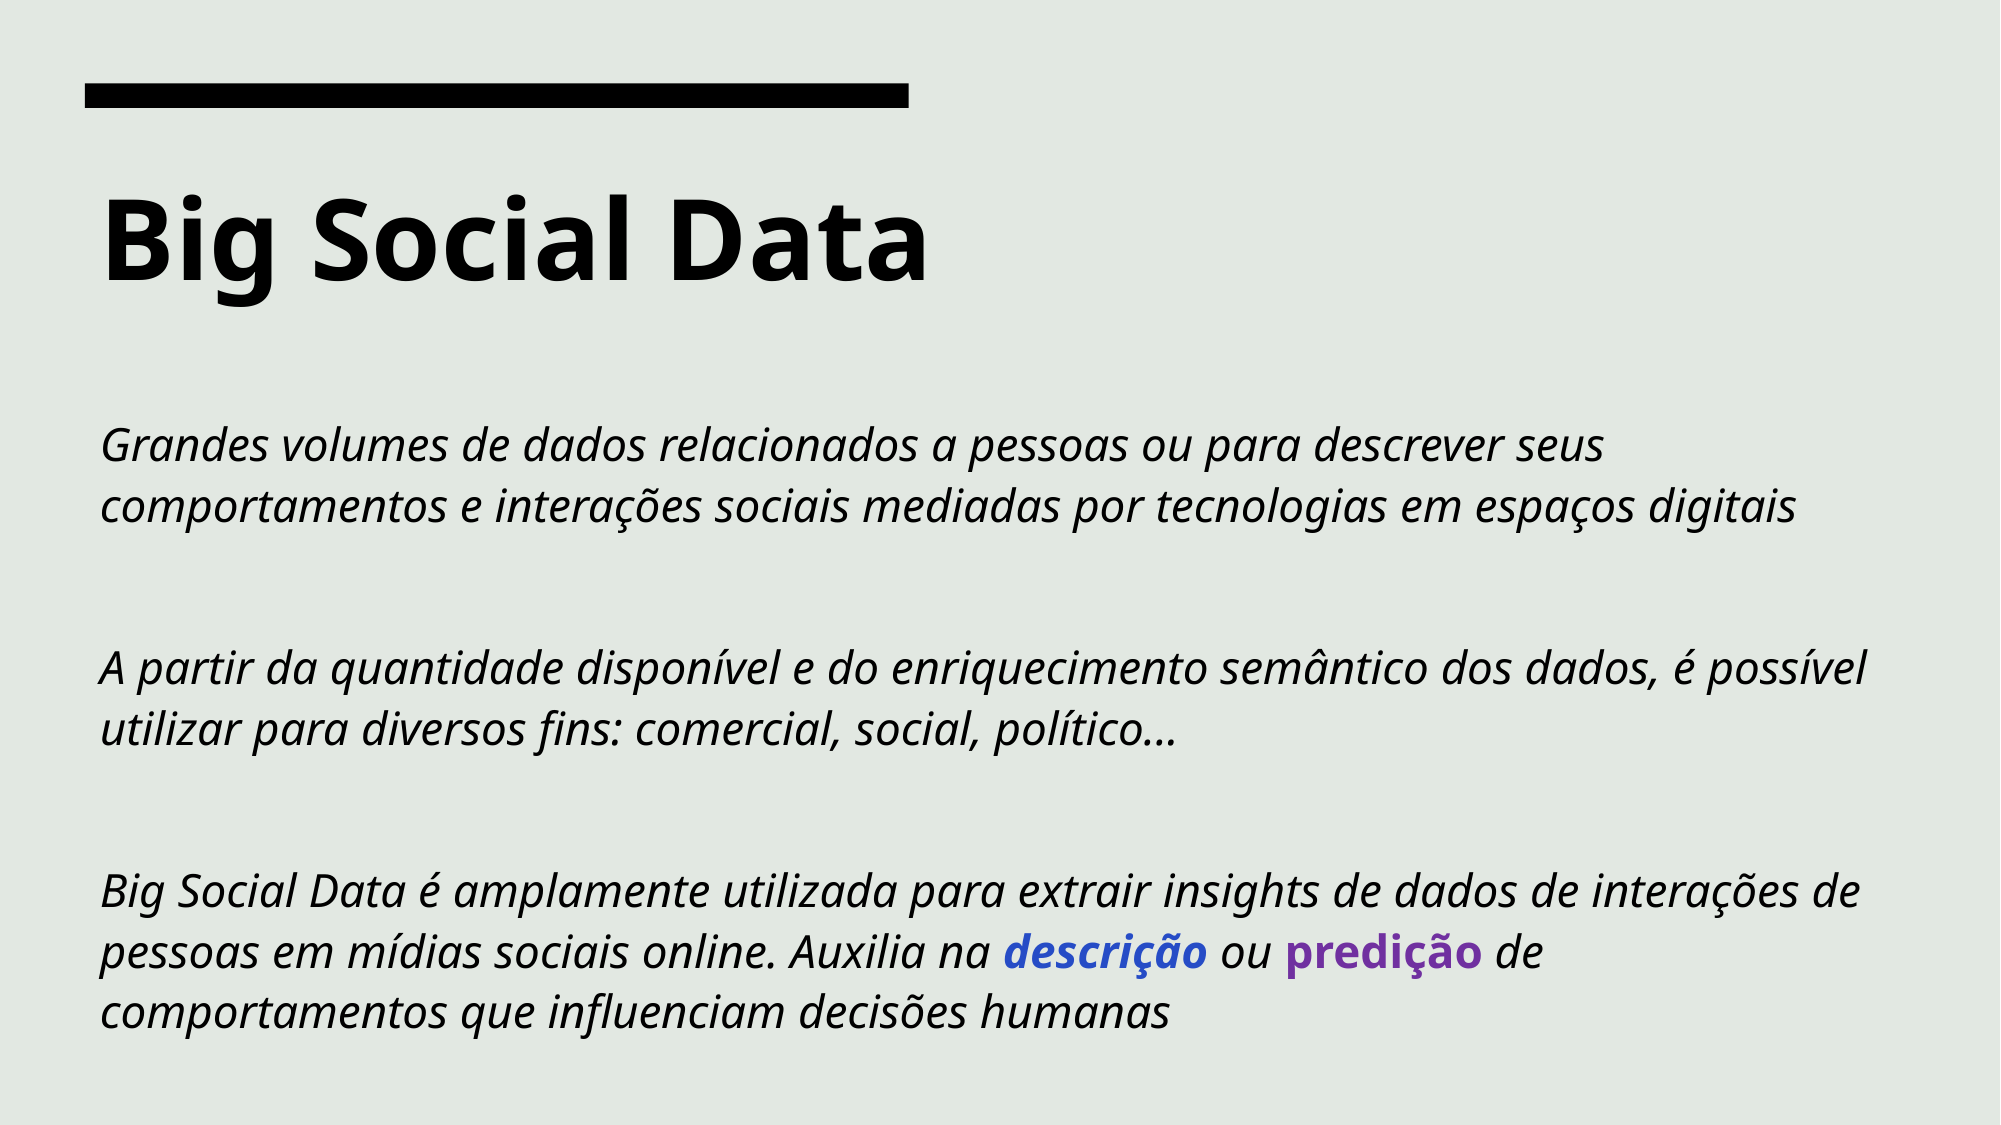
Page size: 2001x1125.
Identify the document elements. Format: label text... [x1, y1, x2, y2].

title Big Social Data [84, 160, 1917, 315]
list Grandes volumes de dados relacionados a pessoas ou para descrever seus comportamentos e interações sociais mediadas por tecnologias em espaços digitais A partir da quantidade disponível e do enriquecimento semântico dos dados, é possível utilizar para diversos fins: comercial, social, político... Big Social Data é amplamente utilizada para extrair insights de dados de interações de pessoas em mídias sociais online. Auxilia na descrição ou predição de comportamentos que influenciam decisões humanas [84, 350, 1917, 1046]
